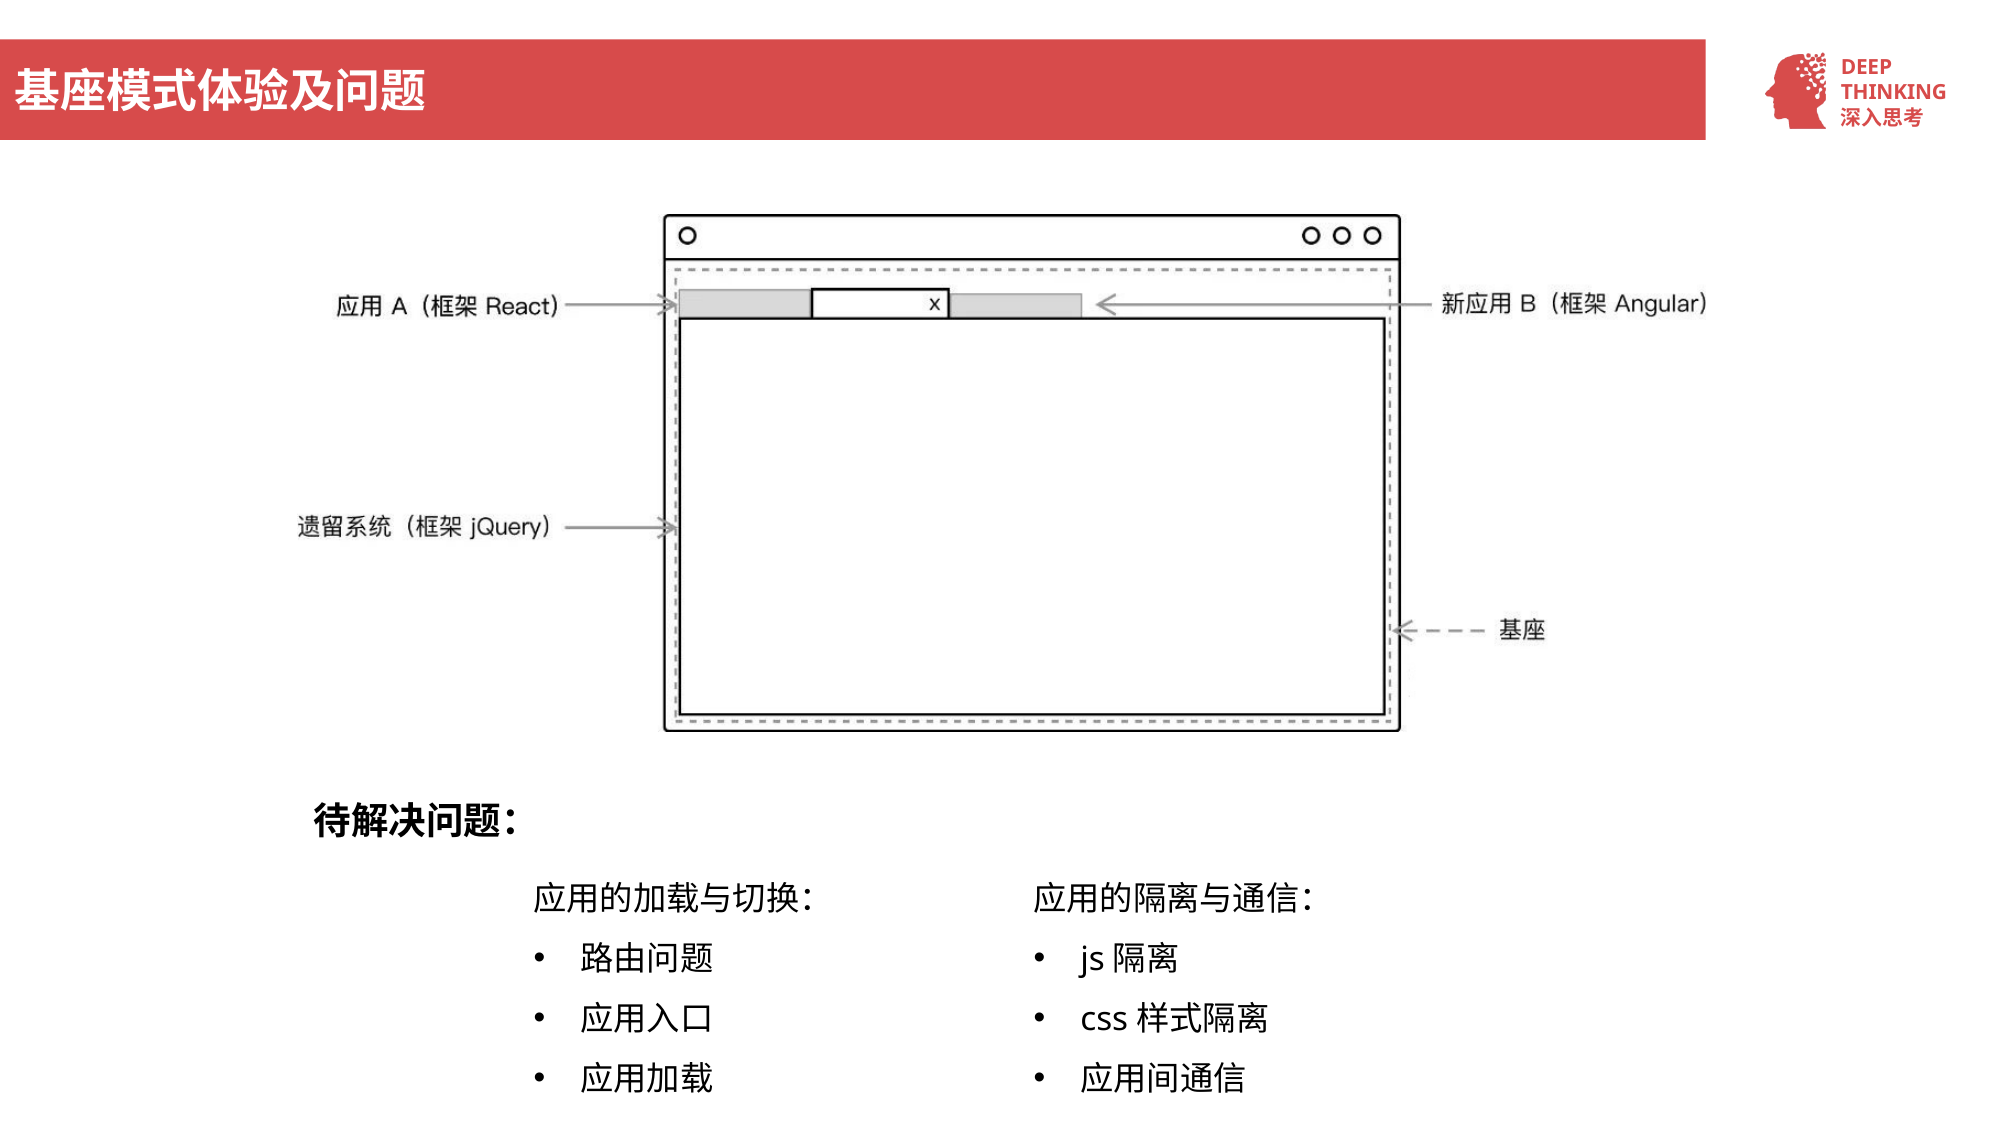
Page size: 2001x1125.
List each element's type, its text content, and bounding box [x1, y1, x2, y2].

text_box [1765, 45, 1965, 137]
text_box 待解决问题： [298, 789, 554, 849]
text_box 基座模式体验及问题 [0, 38, 1707, 141]
text_box 应用的隔离与通信： js隔离 css样式隔离 应用间通信 [1018, 849, 1432, 1105]
picture [297, 214, 1706, 732]
text_box 应用的加载与切换： 路由问题 应用入口 应用加载 [518, 849, 984, 1105]
